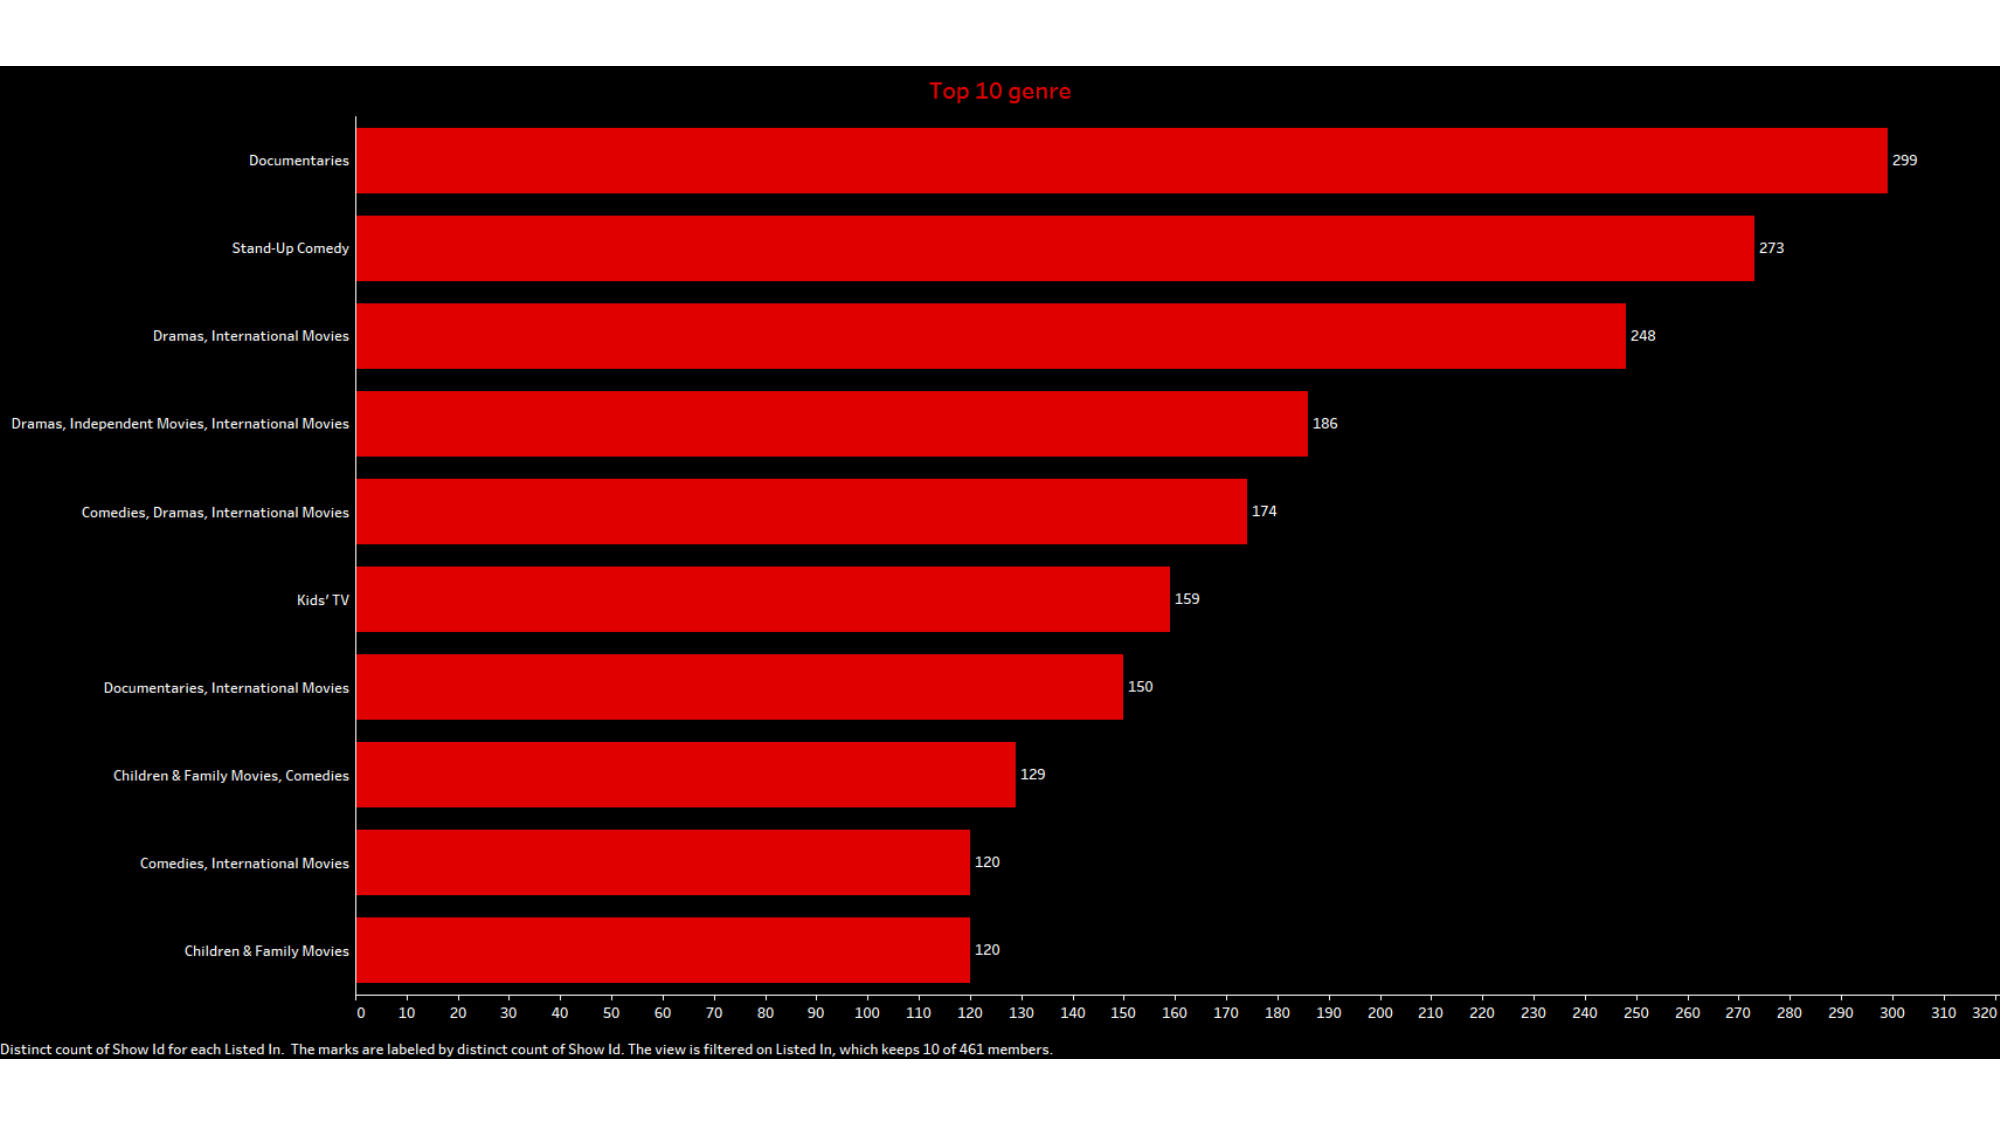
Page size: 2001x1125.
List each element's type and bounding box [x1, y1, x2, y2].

picture [0, 66, 2000, 1059]
